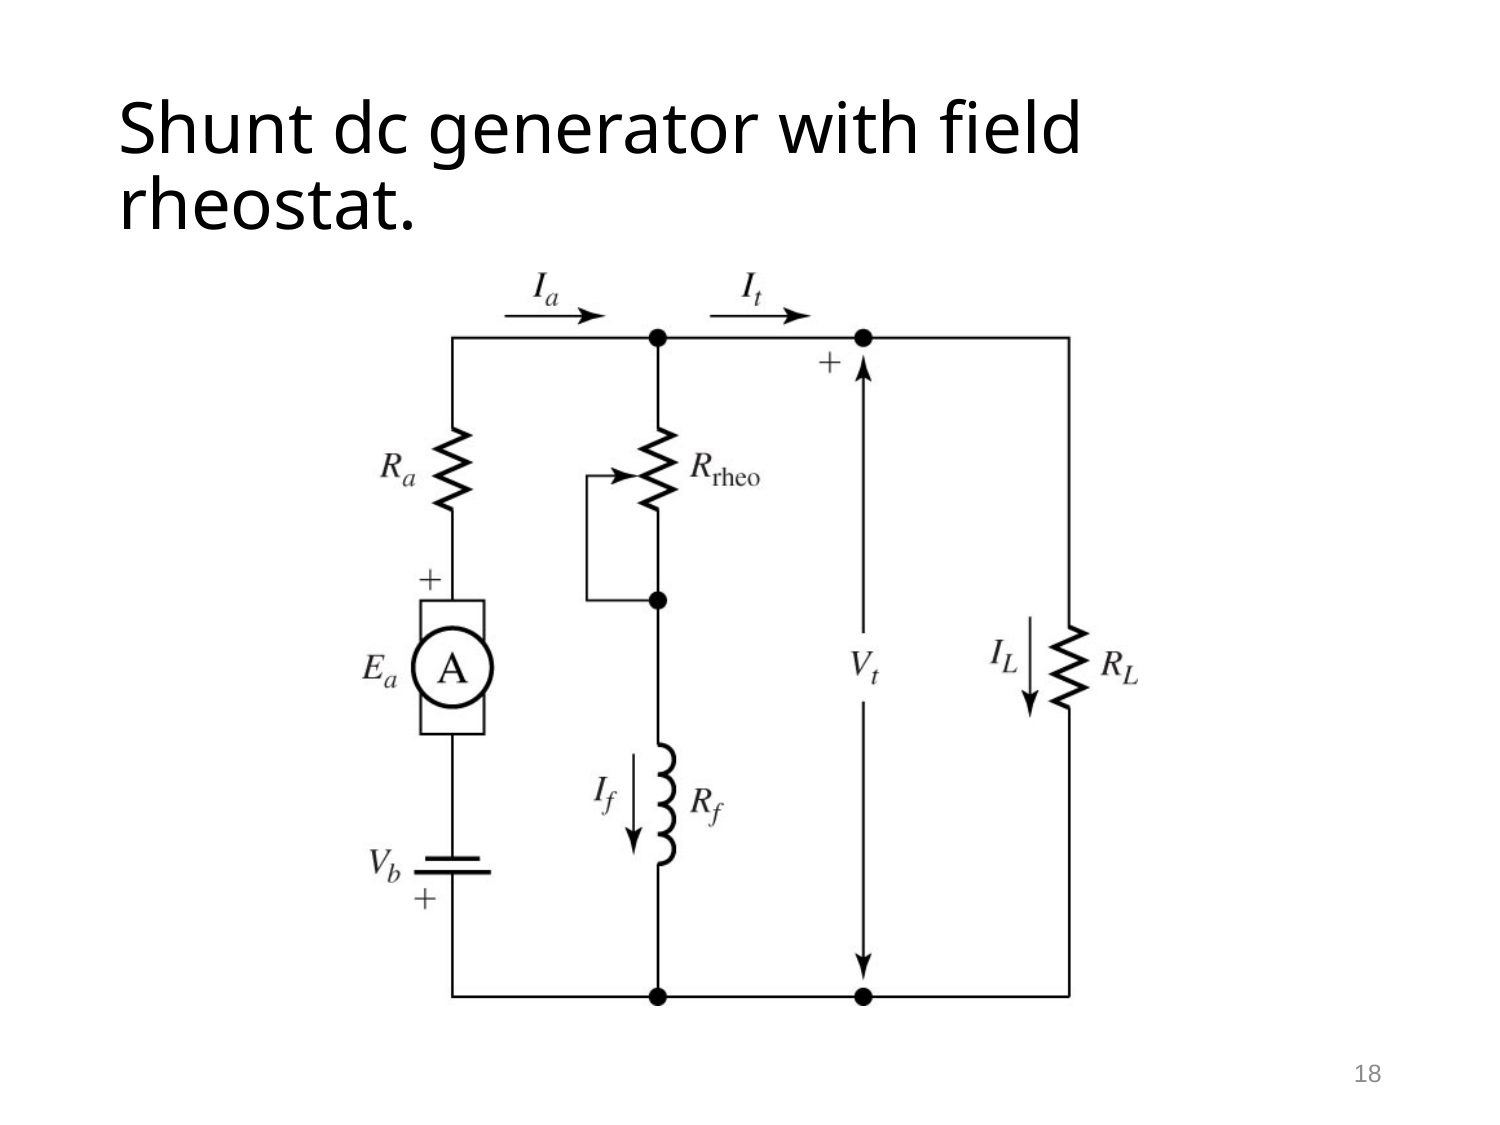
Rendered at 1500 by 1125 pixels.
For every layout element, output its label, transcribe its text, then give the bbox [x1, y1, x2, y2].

slide_number 18 [1059, 1042, 1397, 1103]
title Shunt dc generator with field rheostat. [103, 59, 1397, 278]
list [362, 262, 1138, 1006]
